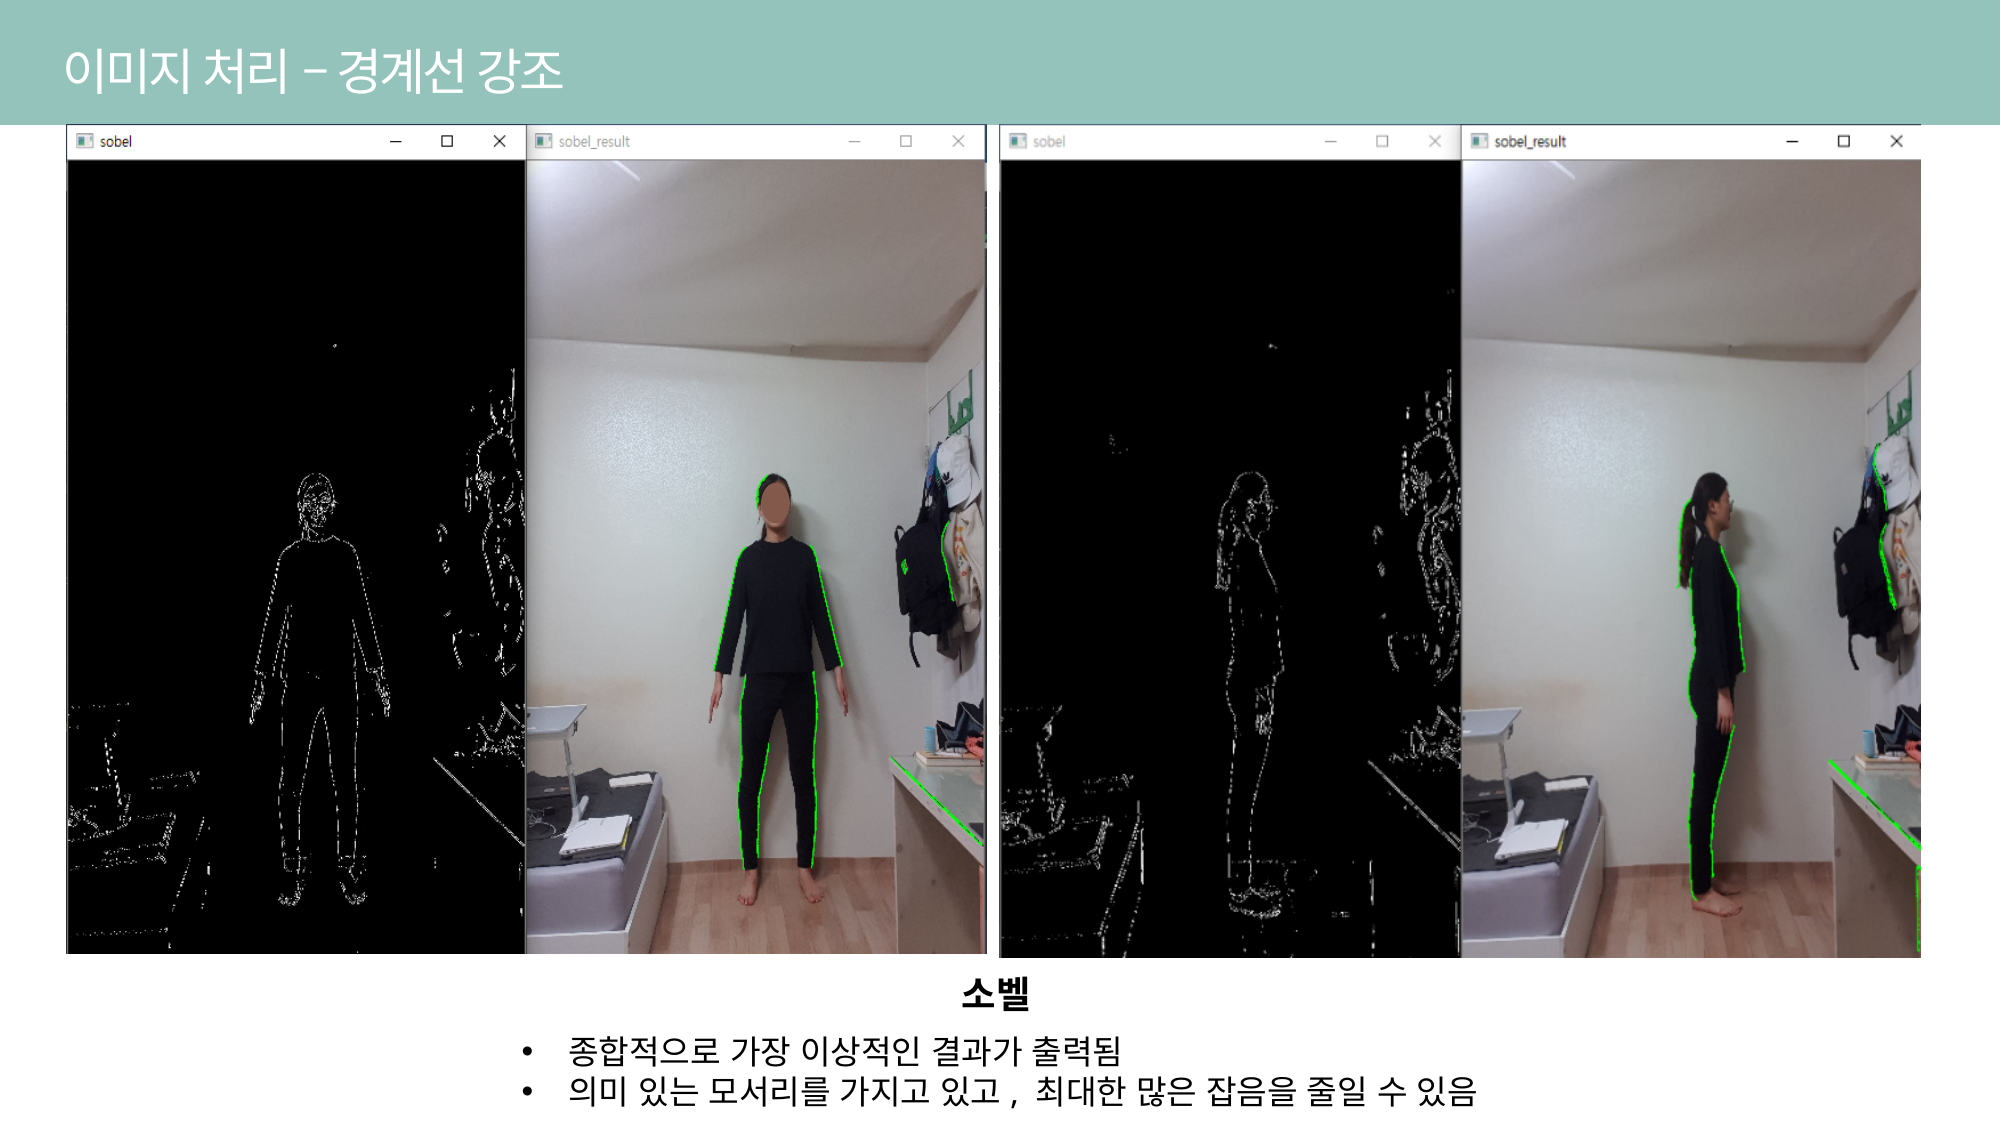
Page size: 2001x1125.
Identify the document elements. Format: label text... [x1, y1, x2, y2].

text_box 소벨 [947, 963, 1046, 1024]
picture [999, 124, 1921, 958]
text_box 종합적으로 가장 이상적인 결과가 출력됨 의미 있는 모서리를 가지고 있고, 최대한 많은 잡음을 줄일 수 있음 [506, 1024, 1494, 1119]
picture [66, 124, 987, 954]
text_box 이미지 처리 – 경계선 강조 [48, 33, 1090, 108]
